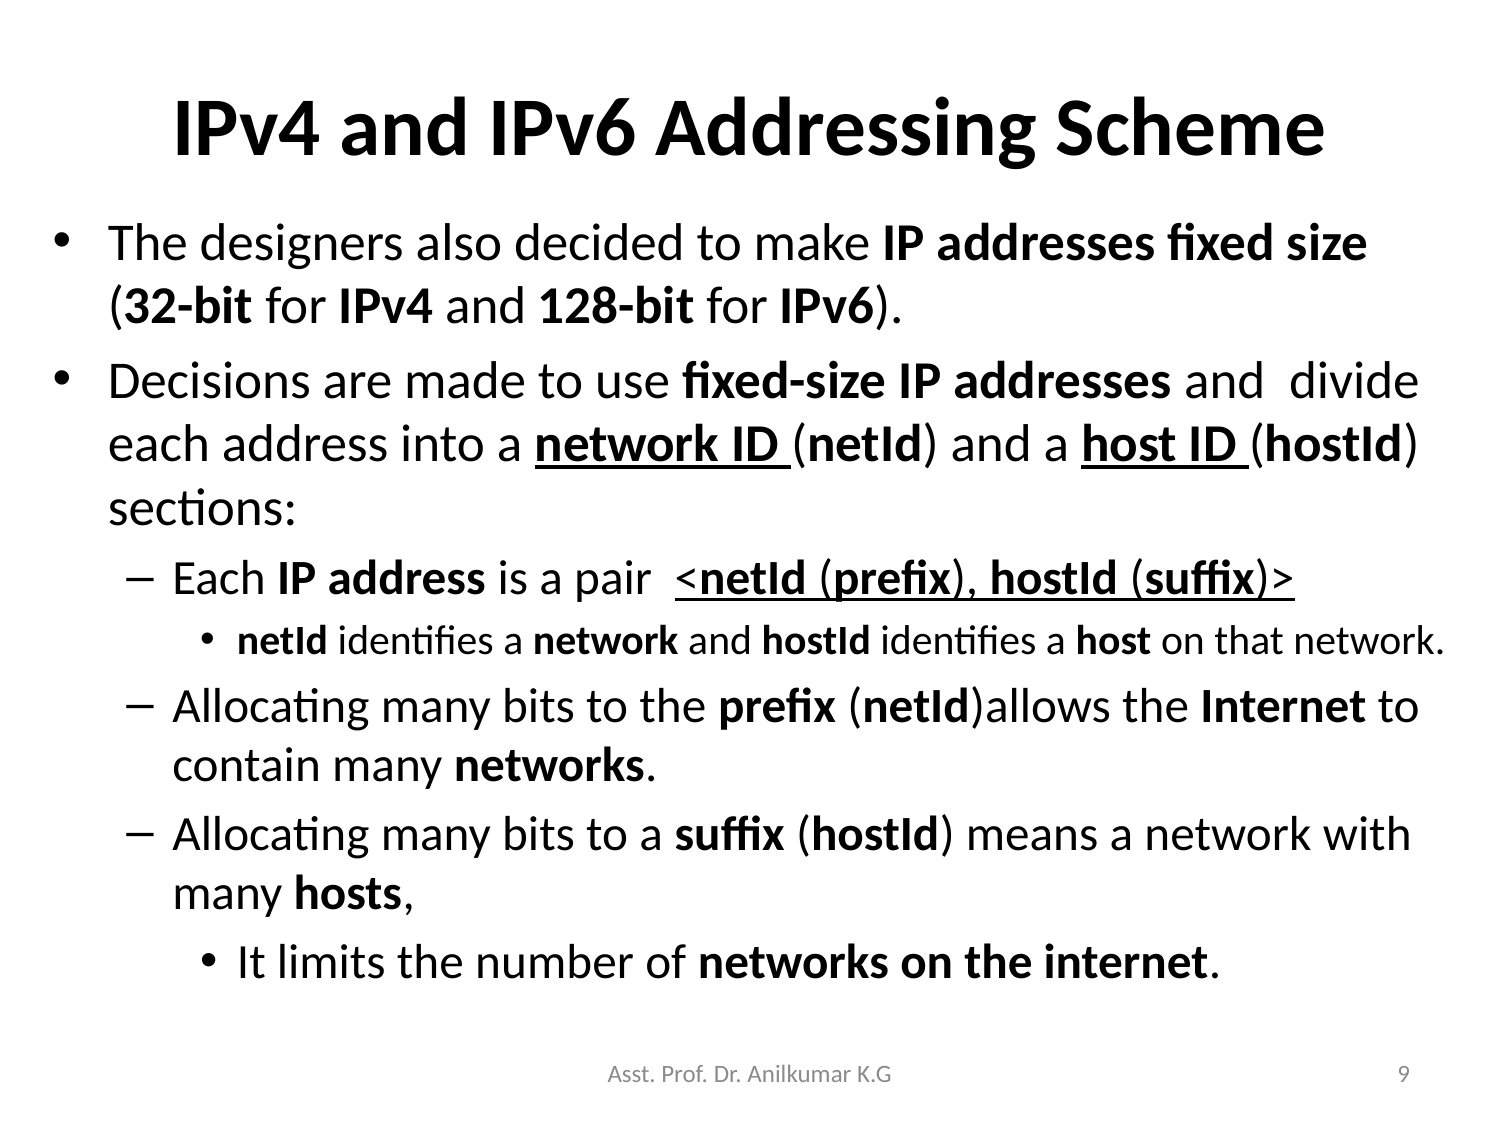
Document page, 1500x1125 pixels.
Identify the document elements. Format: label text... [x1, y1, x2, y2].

footer Asst. Prof. Dr. Anilkumar K.G [512, 1042, 988, 1103]
list The designers also decided to make IP addresses fixed size (32-bit for IPv4 and 128-bit for IPv6). Decisions are made to use fixed-size IP addresses and divide each address into a network ID (netId) and a host ID (hostId) sections: Each IP address is a pair <netId (prefix), hostId (suffix)> netId identifies a network and hostId identifies a host on that network. Allocating many bits to the prefix (netId)allows the Internet to contain many networks. Allocating many bits to a suffix (hostId) means a network with many hosts, It limits the number of networks on the internet. [37, 200, 1463, 1005]
title IPv4 and IPv6 Addressing Scheme [75, 45, 1425, 200]
slide_number 9 [1074, 1042, 1425, 1103]
